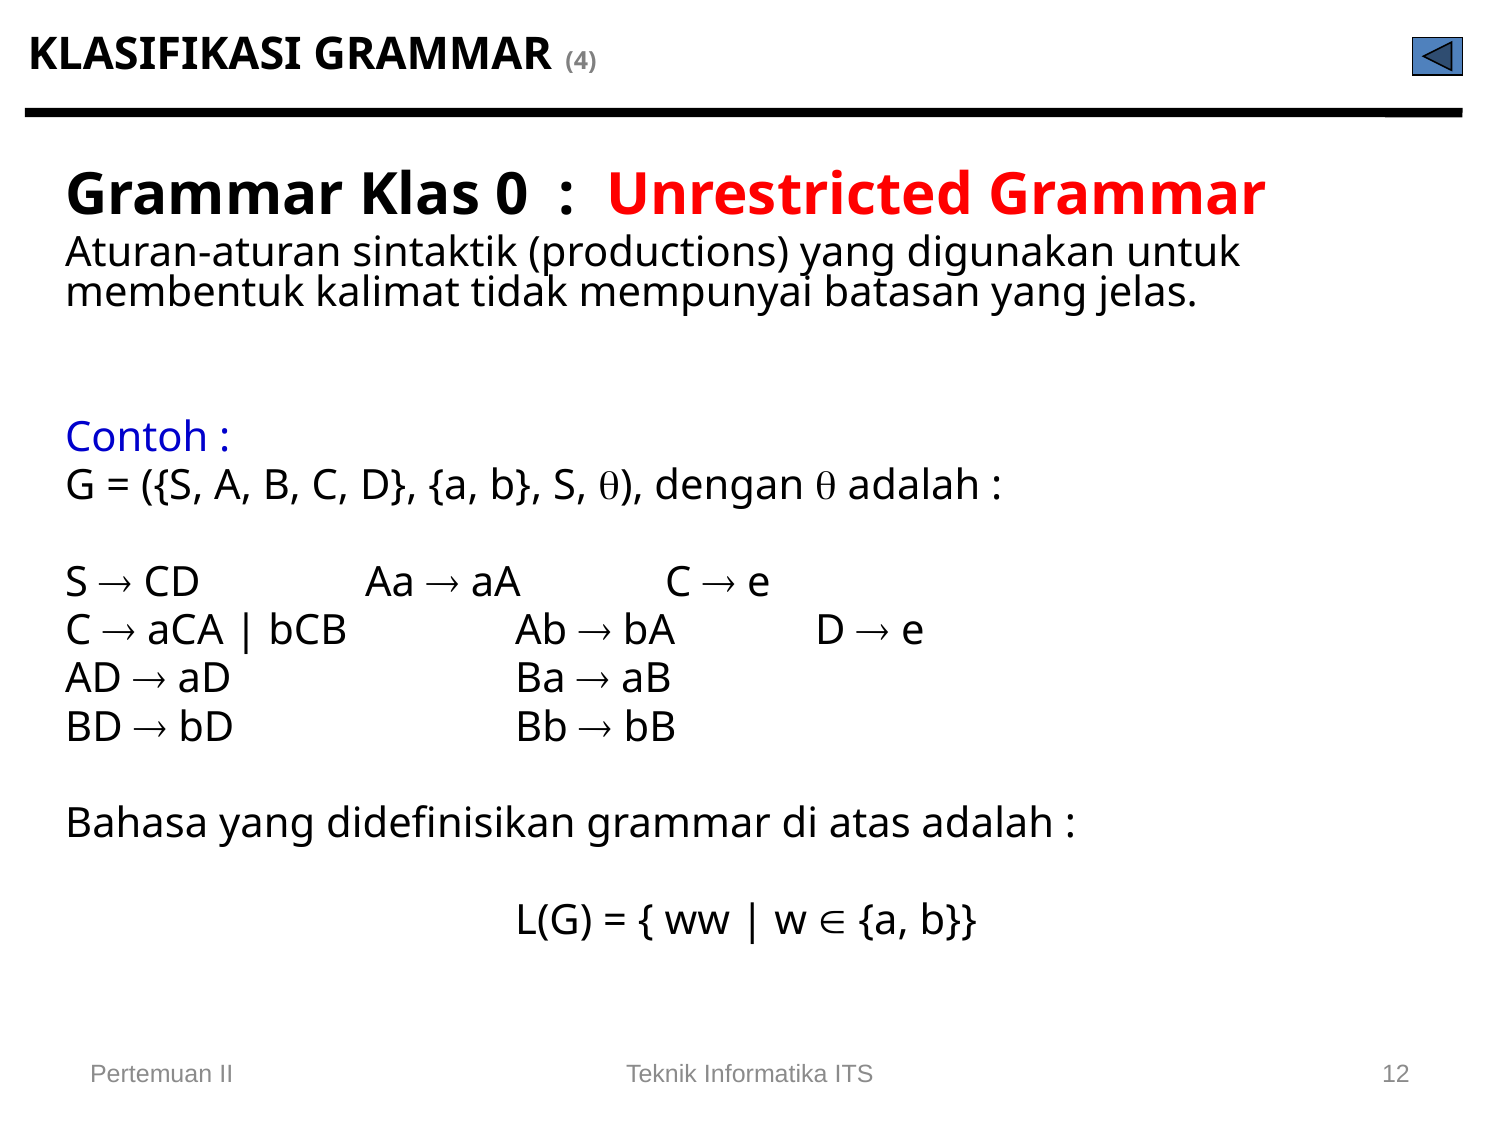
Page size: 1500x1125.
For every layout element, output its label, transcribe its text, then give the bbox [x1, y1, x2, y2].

list Grammar Klas 0 : Unrestricted Grammar Aturan-aturan sintaktik (productions) yang digunakan untuk membentuk kalimat tidak mempunyai batasan yang jelas. Contoh : G = ({S, A, B, C, D}, {a, b}, S, ), dengan  adalah : S  CD Aa  aA C  e C  aCA | bCB Ab  bA D  e AD  aD Ba  aB BD  bD Bb  bB Bahasa yang didefinisikan grammar di atas adalah : L(G) = { ww | w  {a, b}} [49, 162, 1426, 988]
slide_number 12 [1074, 1042, 1425, 1103]
footer Teknik Informatika ITS [512, 1042, 988, 1103]
text_box [1412, 37, 1463, 76]
title KLASIFIKASI GRAMMAR (4) [12, 12, 1451, 88]
slide_number Pertemuan II [75, 1042, 425, 1103]
